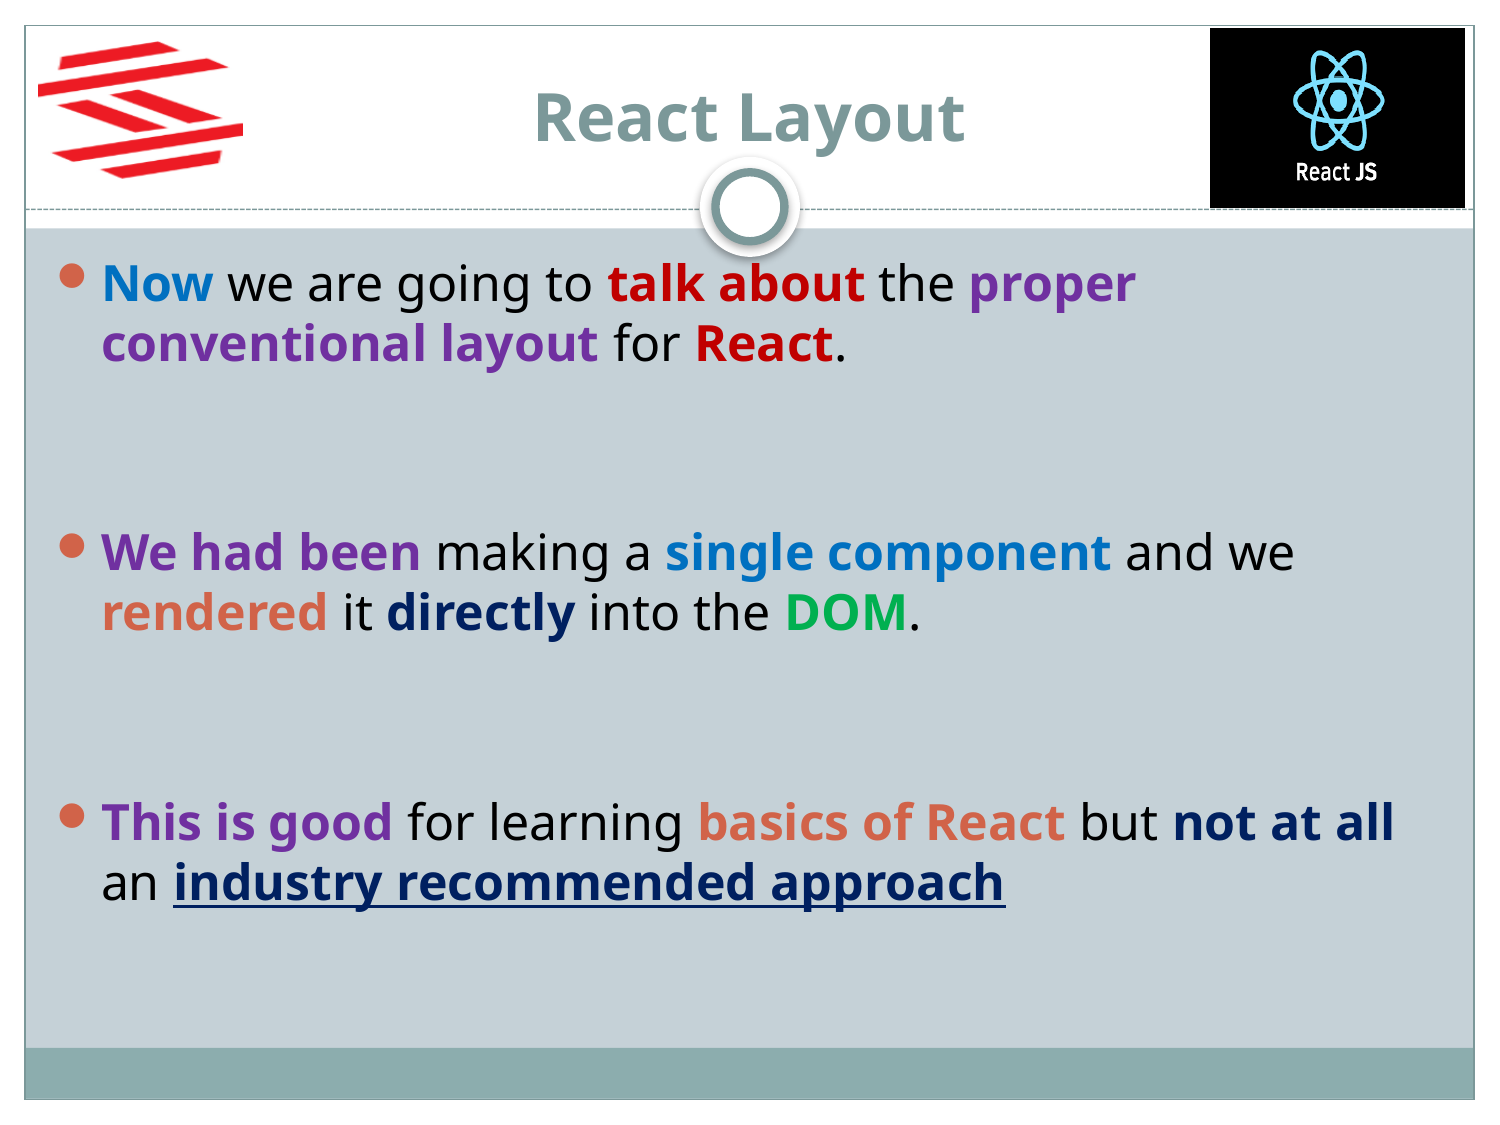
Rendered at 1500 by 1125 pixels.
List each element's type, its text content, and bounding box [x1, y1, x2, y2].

list Now we are going to talk about the proper conventional layout for React. We had been making a single component and we rendered it directly into the DOM. This is good for learning basics of React but not at all an industry recommended approach [41, 243, 1471, 1125]
picture [1210, 28, 1466, 209]
picture [37, 40, 243, 185]
title React Layout [237, 37, 1203, 162]
